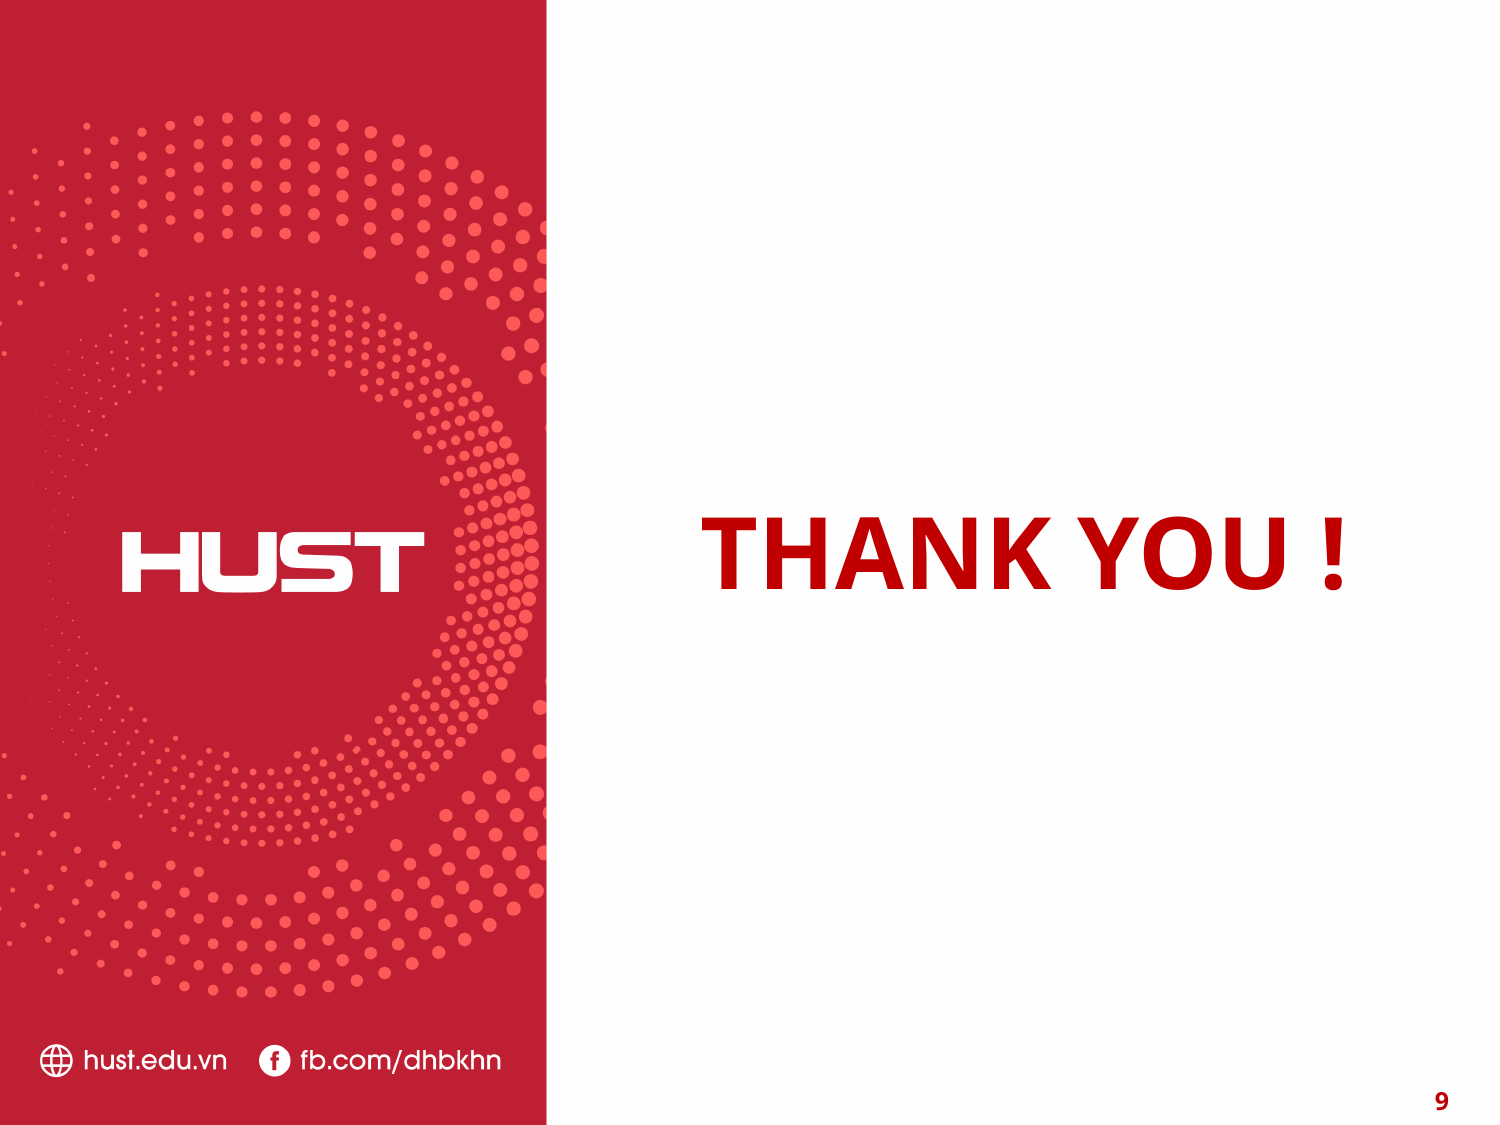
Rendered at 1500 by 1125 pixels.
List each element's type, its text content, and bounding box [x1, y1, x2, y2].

slide_number 9 [1126, 1078, 1464, 1125]
picture [0, 0, 1500, 1125]
text_box THANK YOU ! [685, 495, 1375, 630]
